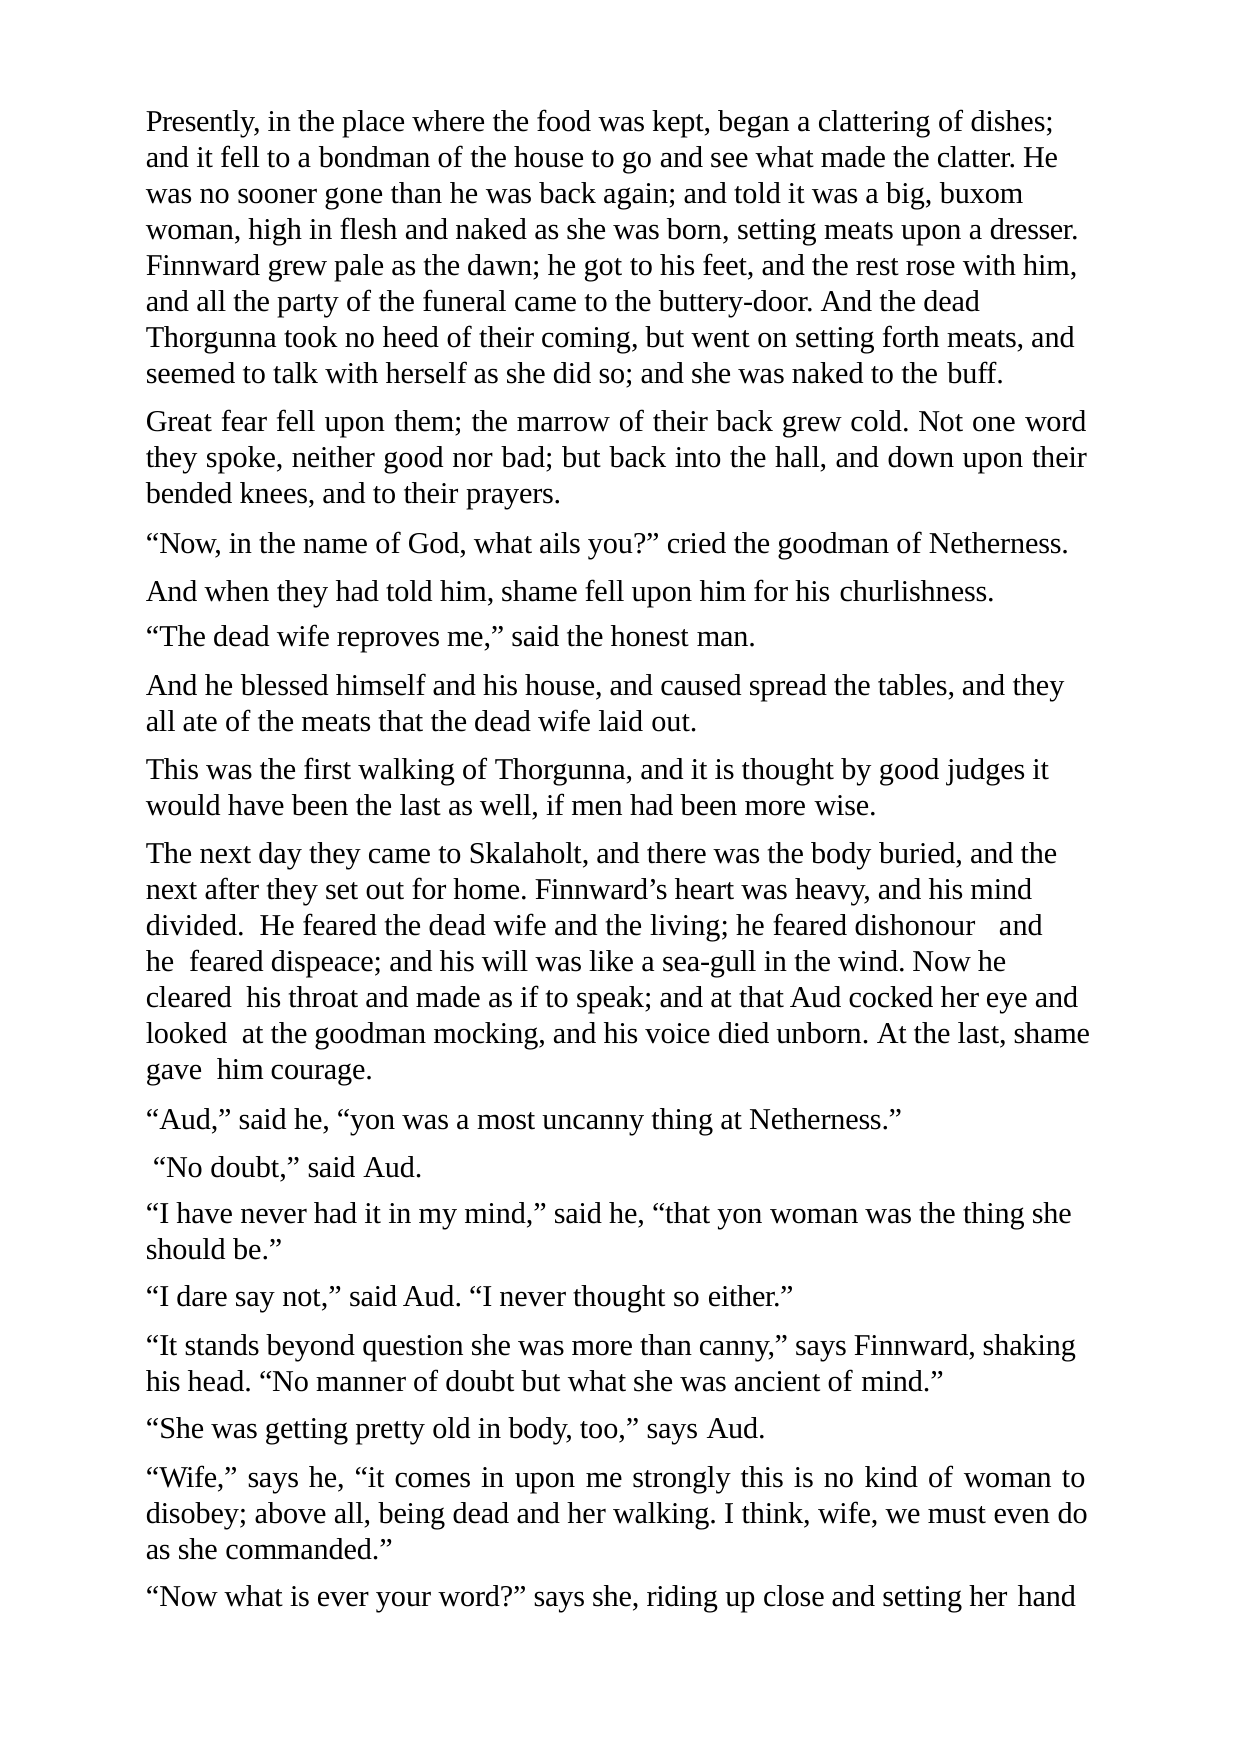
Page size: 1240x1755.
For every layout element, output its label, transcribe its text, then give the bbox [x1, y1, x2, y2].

text_box Presently, in the place where the food was kept, began a clattering of dishes; and it fell to a bondman of the house to go and see what made the clatter. He was no sooner gone than he was back again; and told it was a big, buxom woman, high in flesh and naked as she was born, setting meats upon a dresser. Finnward grew pale as the dawn; he got to his feet, and the rest rose with him, and all the party of the funeral came to the buttery-door. And the dead Thorgunna took no heed of their coming, but went on setting forth meats, and seemed to talk with herself as she did so; and she was naked to the buff. Great fear fell upon them; the marrow of their back grew cold. Not one word they spoke, neither good nor bad; but back into the hall, and down upon their bended knees, and to their prayers. “Now, in the name of God, what ails you?” cried the goodman of Netherness. And when they had told him, shame fell upon him for his churlishness. “The dead wife reproves me,” said the honest man. And he blessed himself and his house, and caused spread the tables, and they all ate of the meats that the dead wife laid out. This was the first walking of Thorgunna, and it is thought by good judges it would have been the last as well, if men had been more wise. The next day they came to Skalaholt, and there was the body buried, and the next after they set out for home. Finnward’s heart was heavy, and his mind divided. He feared the dead wife and the living; he feared dishonour and he feared dispeace; and his will was like a sea-gull in the wind. Now he cleared his throat and made as if to speak; and at that Aud cocked her eye and looked at the goodman mocking, and his voice died unborn. At the last, shame gave him courage. “Aud,” said he, “yon was a most uncanny thing at Netherness.” “No doubt,” said Aud. “I have never had it in my mind,” said he, “that yon woman was the thing she should be.” “I dare say not,” said Aud. “I never thought so either.” “It stands beyond question she was more than canny,” says Finnward, shaking his head. “No manner of doubt but what she was ancient of mind.” “She was getting pretty old in body, too,” says Aud. “Wife,” says he, “it comes in upon me strongly this is no kind of woman to disobey; above all, being dead and her walking. I think, wife, we must even do as she commanded.” “Now what is ever your word?” says she, riding up close and setting her hand [143, 98, 1097, 1613]
